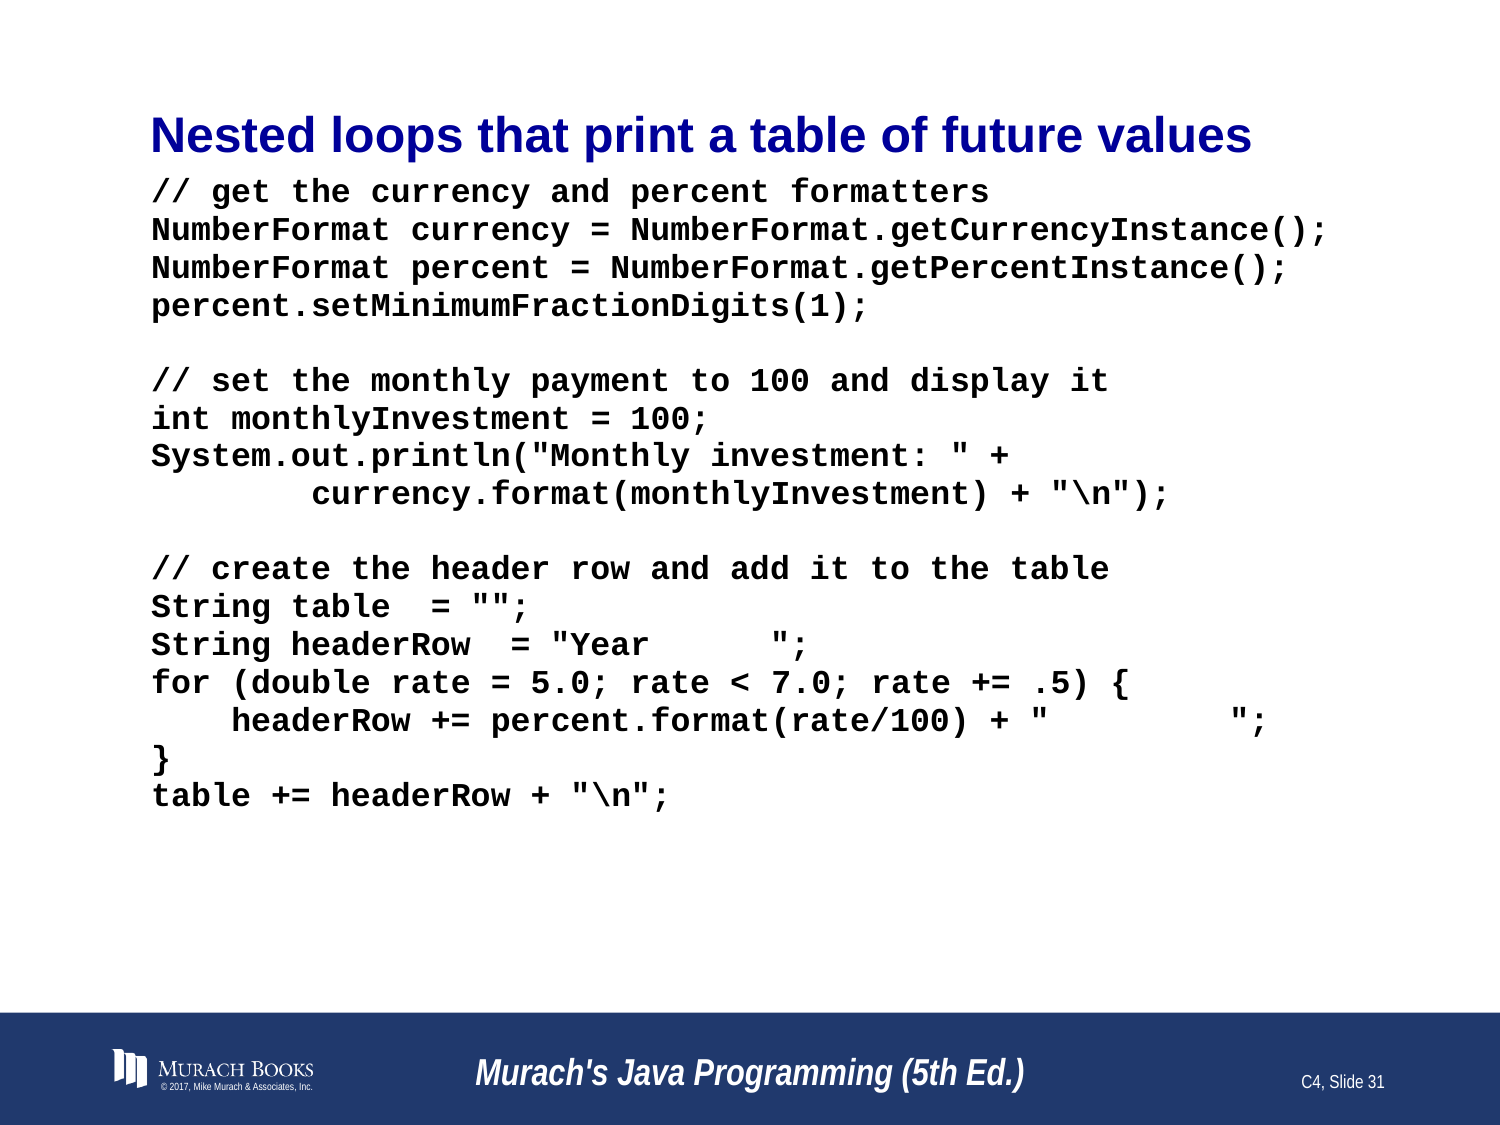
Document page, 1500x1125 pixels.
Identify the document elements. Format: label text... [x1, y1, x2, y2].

slide_number Murach's Java Programming (5th Ed.) [463, 1025, 1050, 1100]
slide_number C4, Slide 31 [1087, 1025, 1400, 1100]
footer © 2017, Mike Murach & Associates, Inc. [12, 1025, 463, 1100]
title Nested loops that print a table of future values [150, 102, 1350, 164]
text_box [150, 174, 1350, 874]
